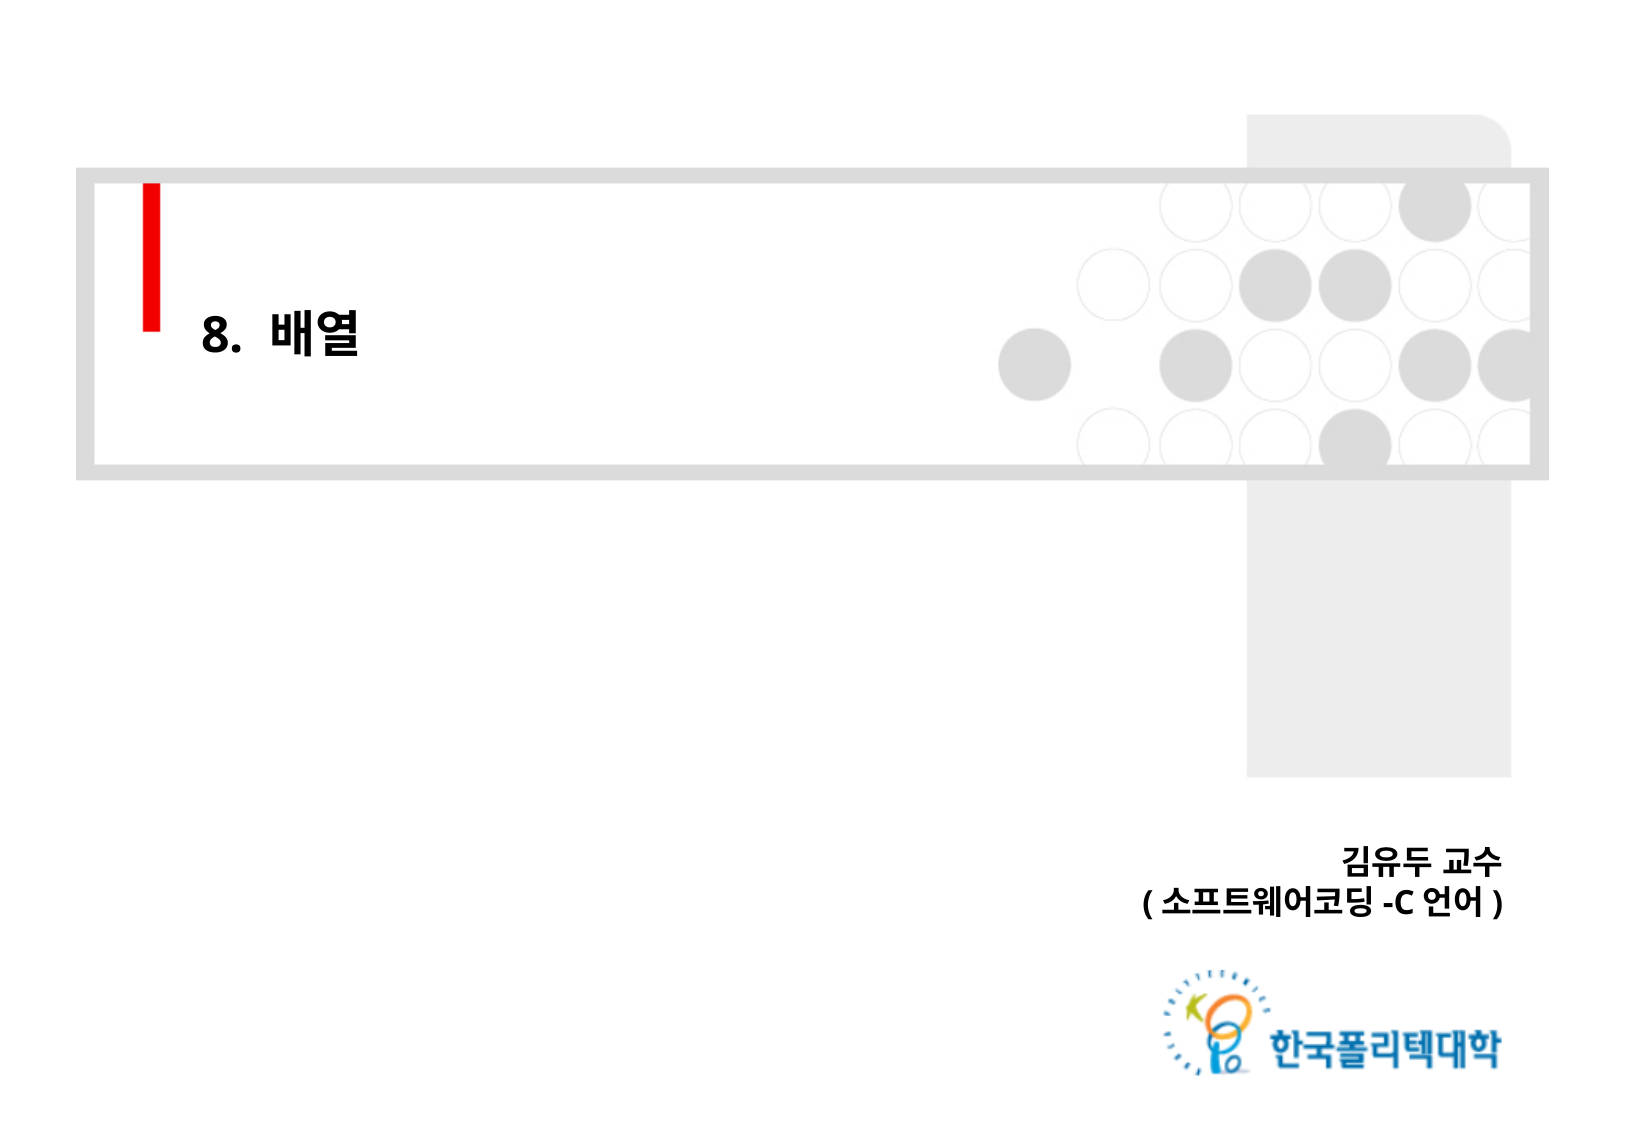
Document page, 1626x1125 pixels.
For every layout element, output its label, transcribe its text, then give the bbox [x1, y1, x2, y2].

text_box 김유두 교수 (소프트웨어코딩-C언어) [949, 834, 1518, 929]
title 8. 배열 [186, 219, 1507, 433]
picture [76, 7, 1549, 1090]
